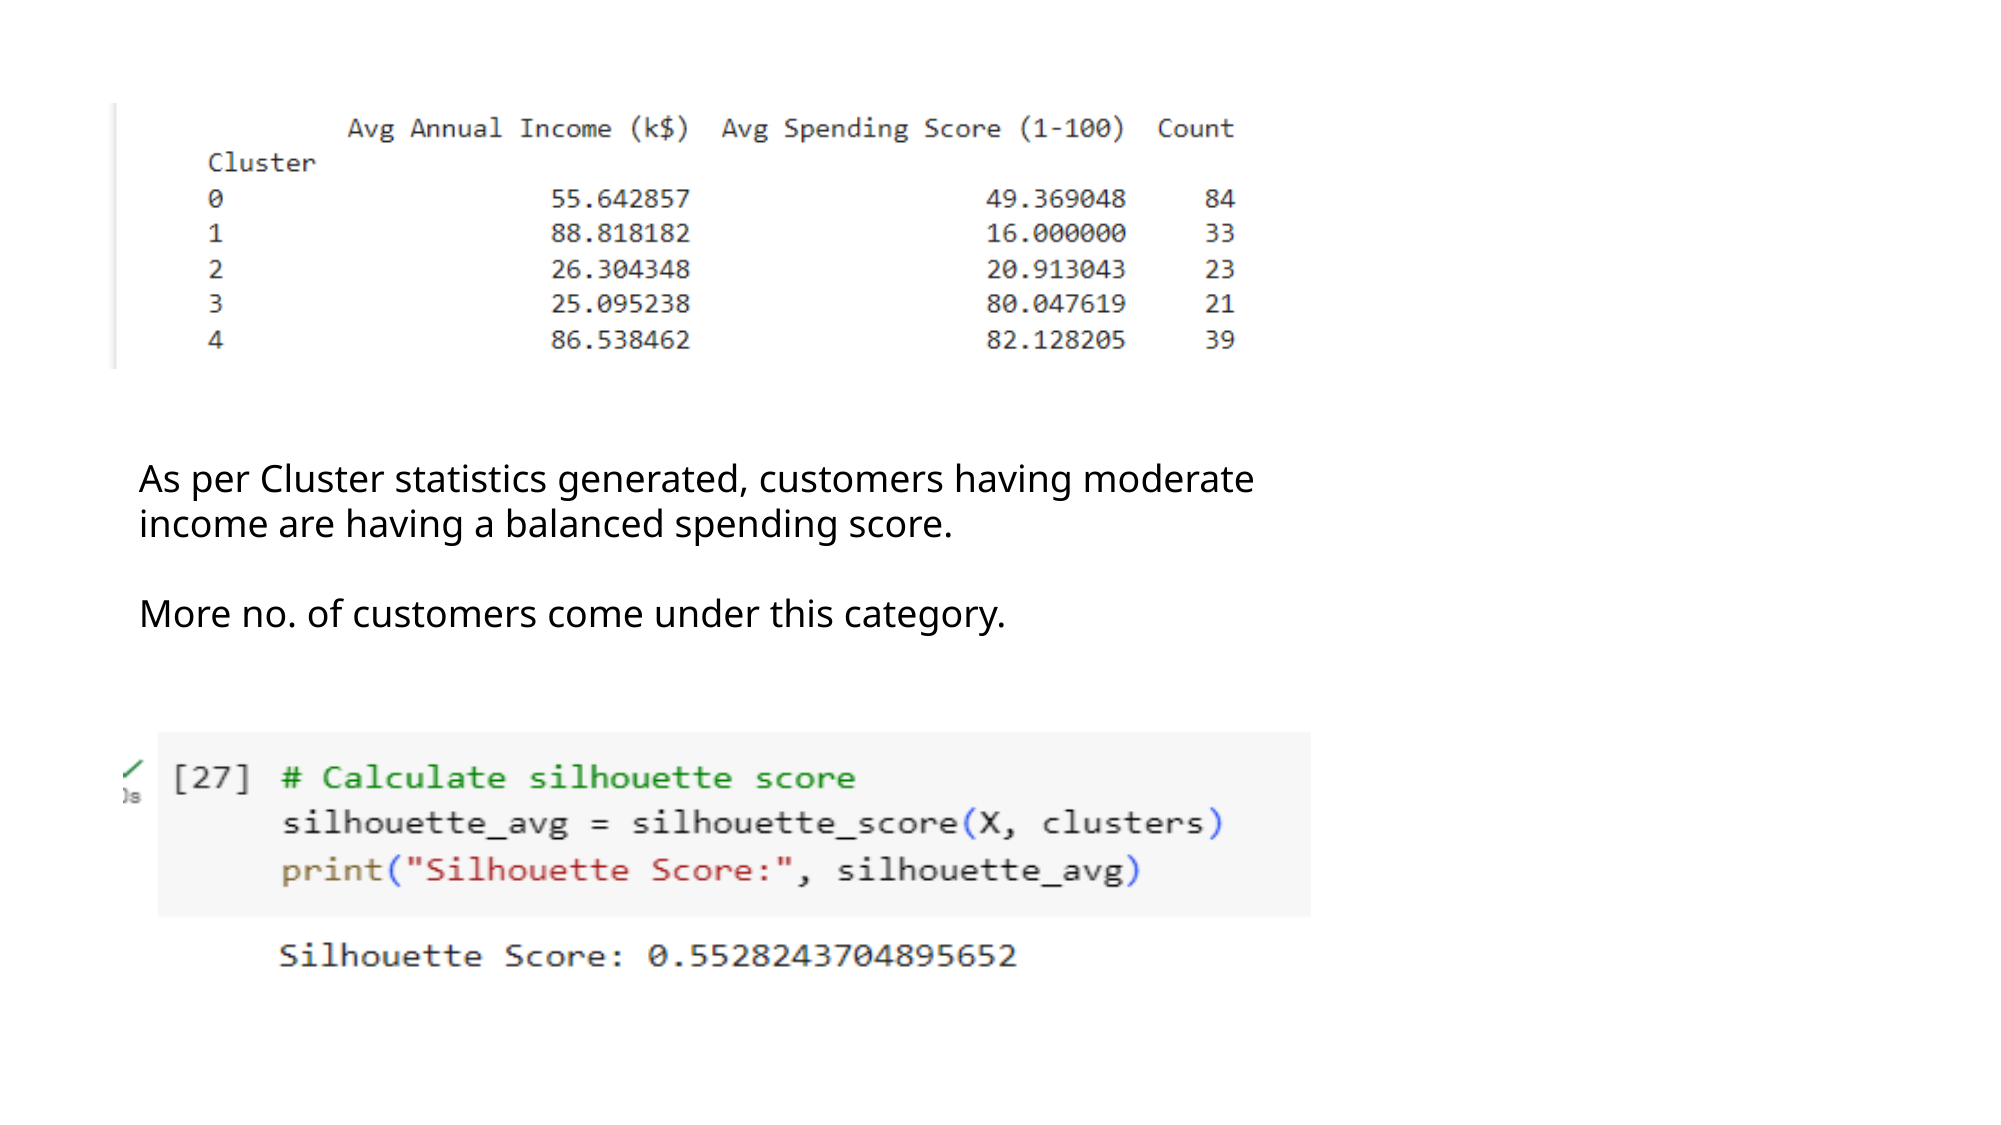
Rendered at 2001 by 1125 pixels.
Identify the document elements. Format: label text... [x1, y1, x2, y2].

text_box As per Cluster statistics generated, customers having moderate income are having a balanced spending score. More no. of customers come under this category. [124, 447, 1329, 643]
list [106, 103, 1330, 370]
picture [122, 722, 1311, 984]
